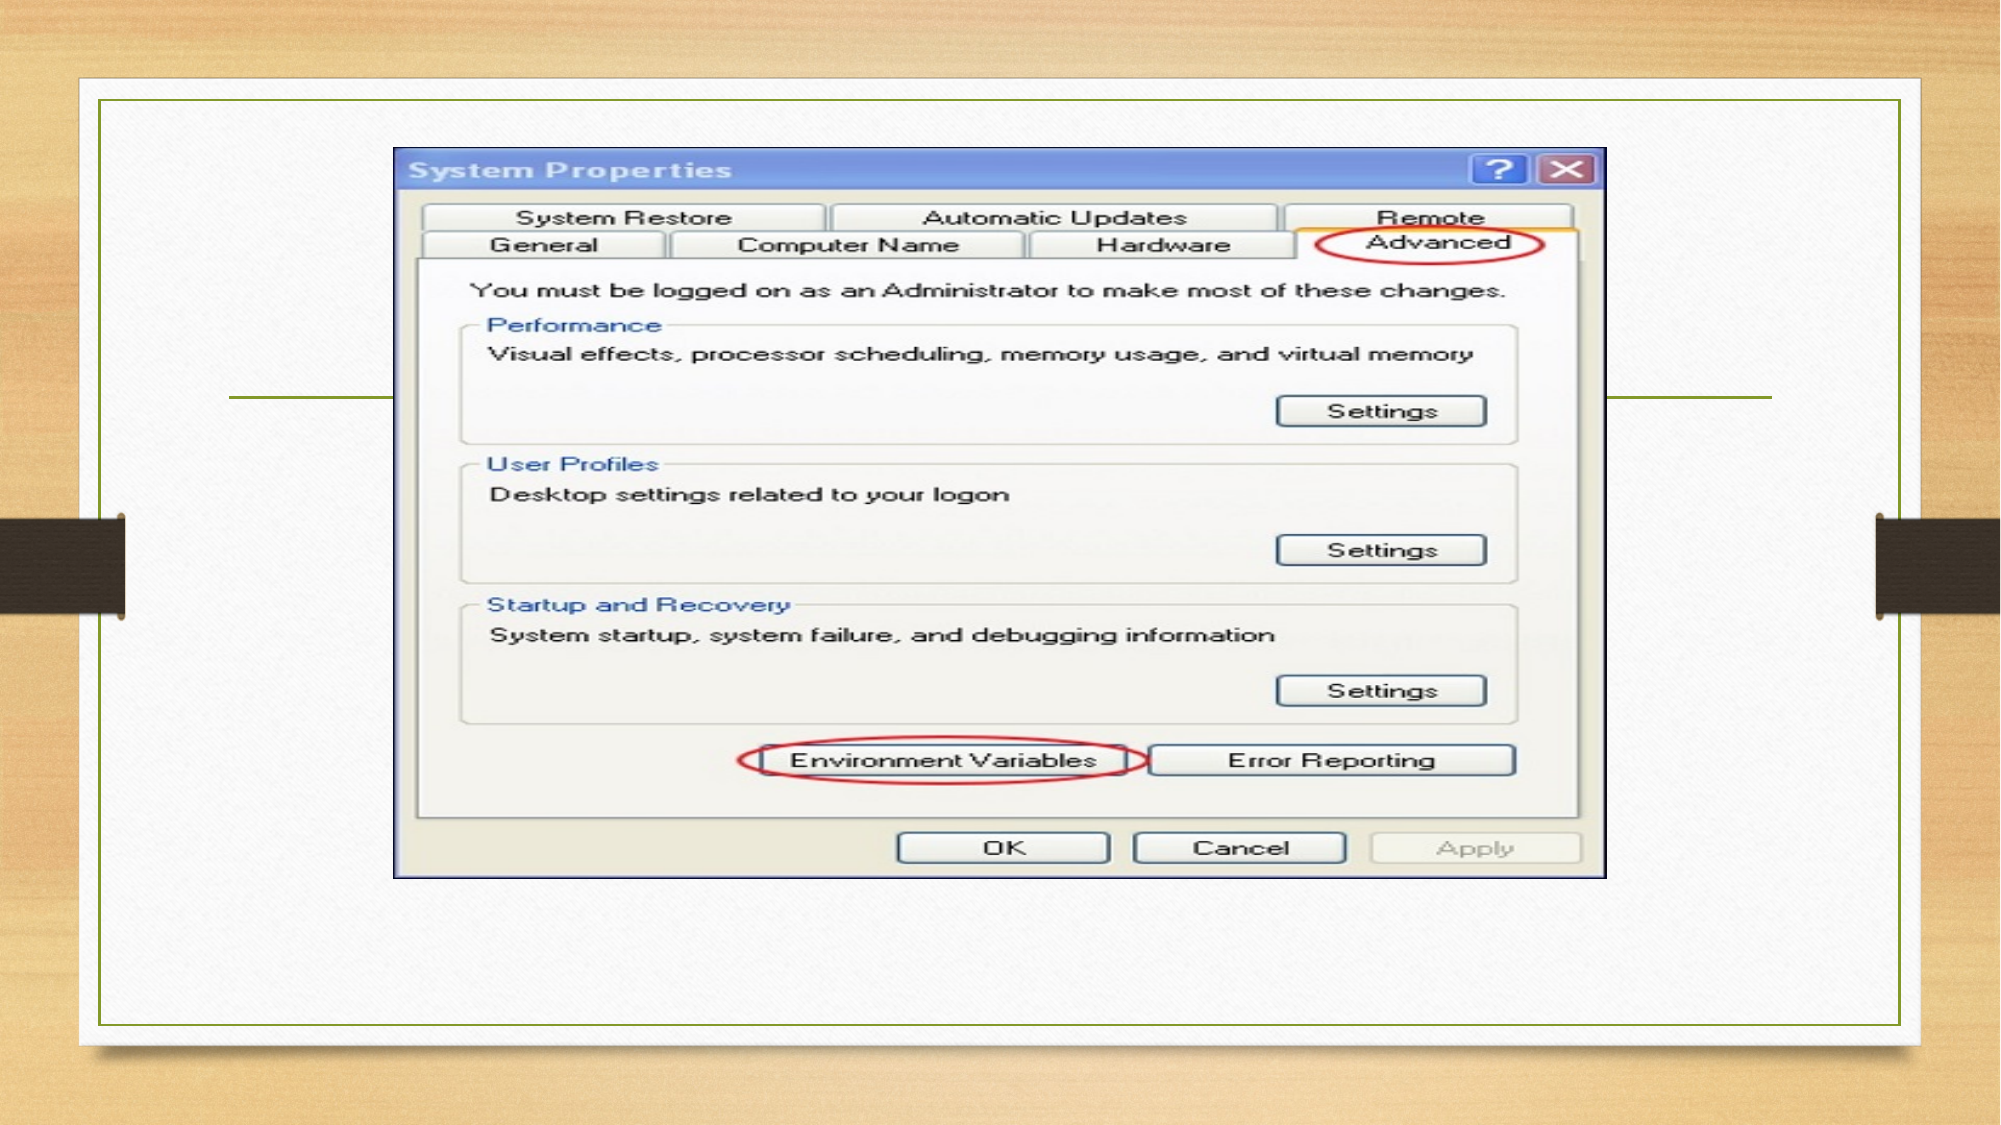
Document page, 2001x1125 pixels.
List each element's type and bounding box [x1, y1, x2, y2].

picture [0, 0, 2001, 1125]
list [393, 146, 1607, 879]
